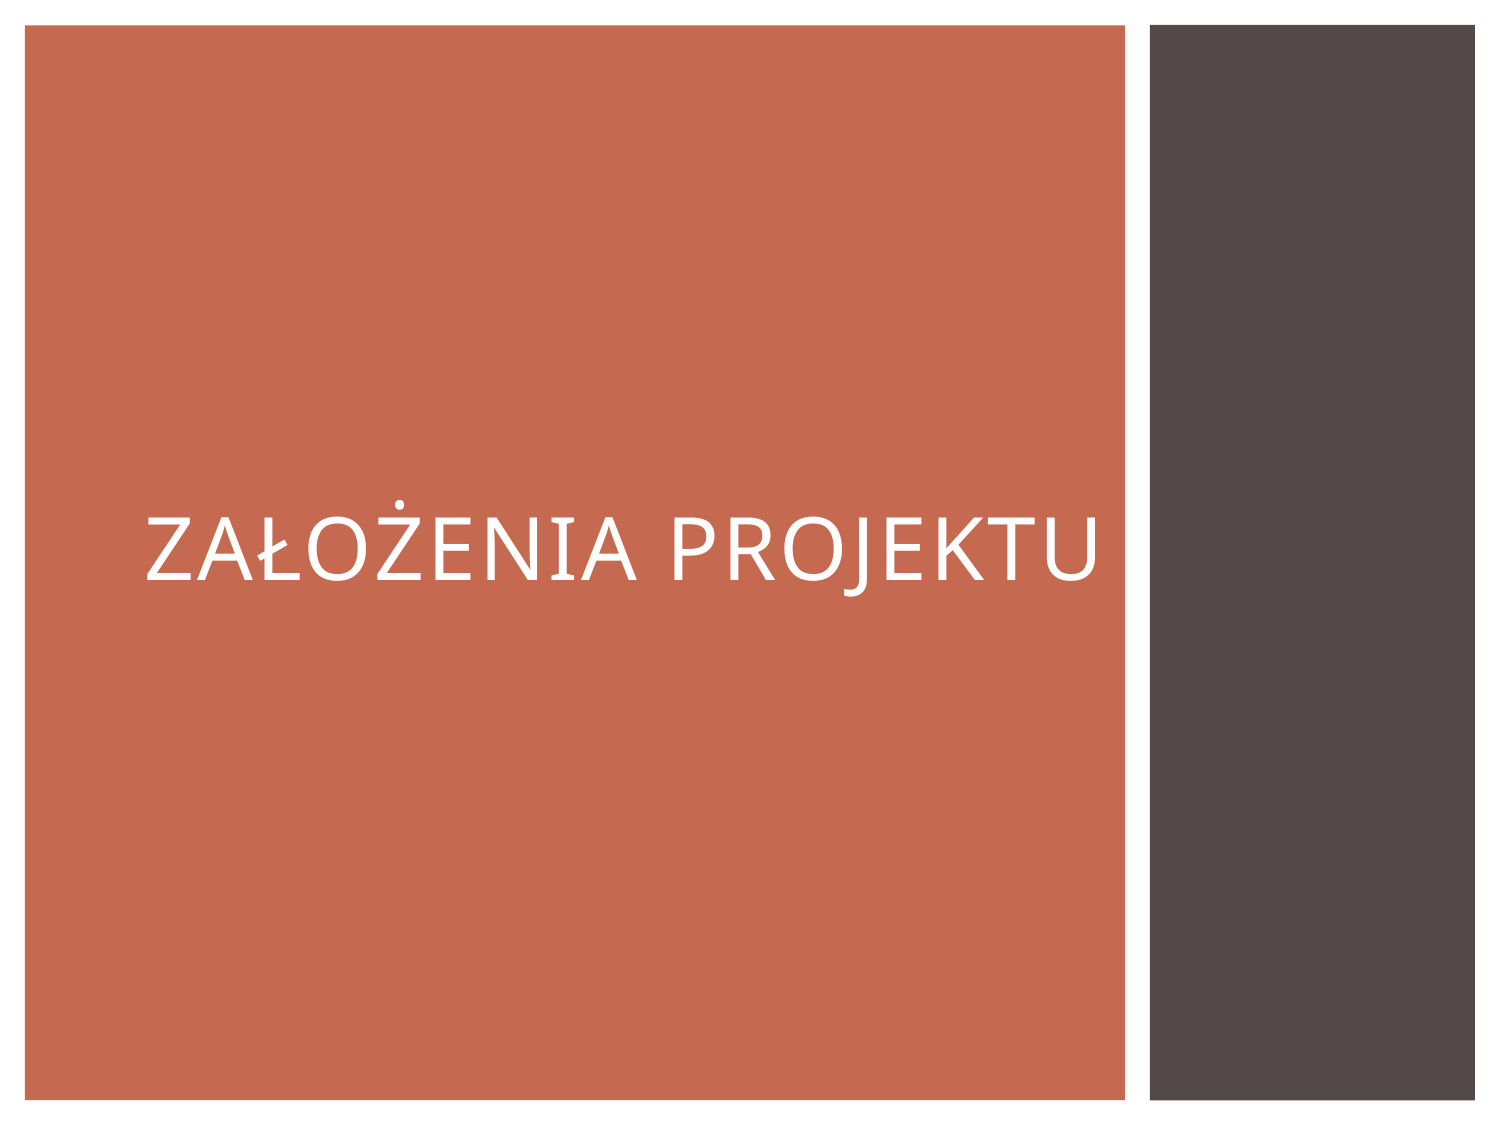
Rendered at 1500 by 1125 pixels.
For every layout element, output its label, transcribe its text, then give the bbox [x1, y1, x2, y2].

title Założenia projektu [82, 410, 1120, 681]
